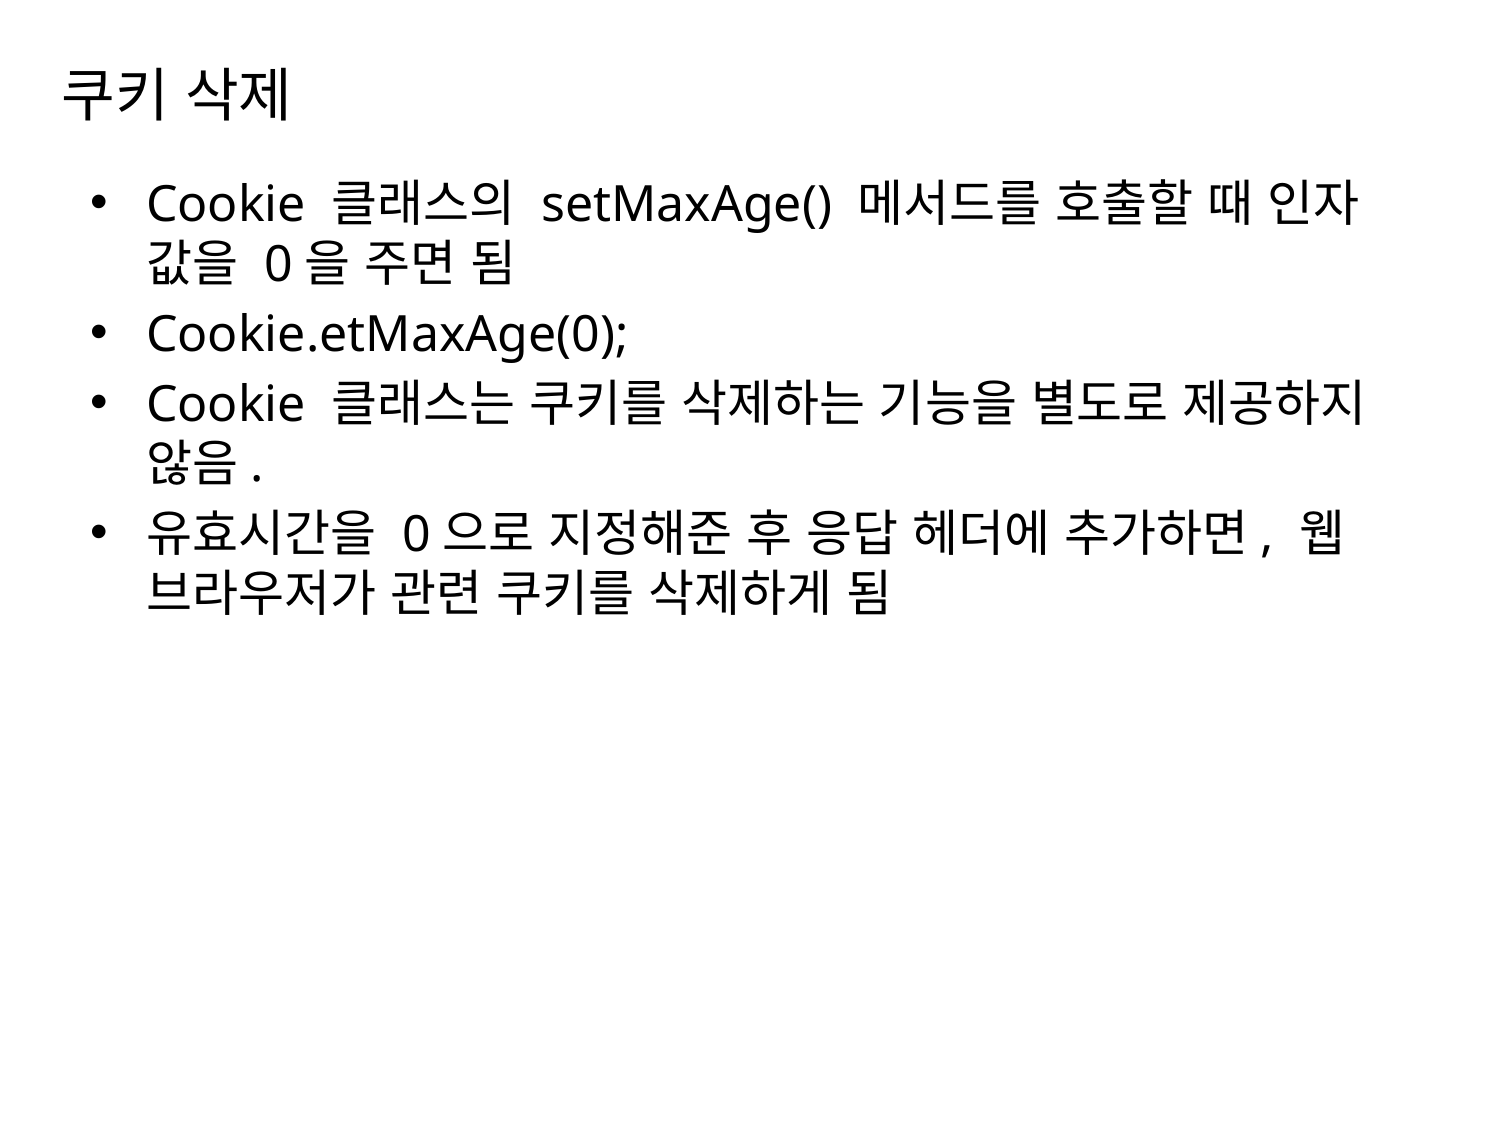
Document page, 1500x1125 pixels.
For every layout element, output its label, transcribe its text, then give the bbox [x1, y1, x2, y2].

title 쿠키 삭제 [46, 45, 1465, 141]
list Cookie 클래스의 setMaxAge() 메서드를 호출할 때 인자 값을 0을 주면 됨 Cookie.etMaxAge(0); Cookie 클래스는 쿠키를 삭제하는 기능을 별도로 제공하지 않음. 유효시간을 0으로 지정해준 후 응답 헤더에 추가하면, 웹 브라우저가 관련 쿠키를 삭제하게 됨 [75, 164, 1425, 1005]
